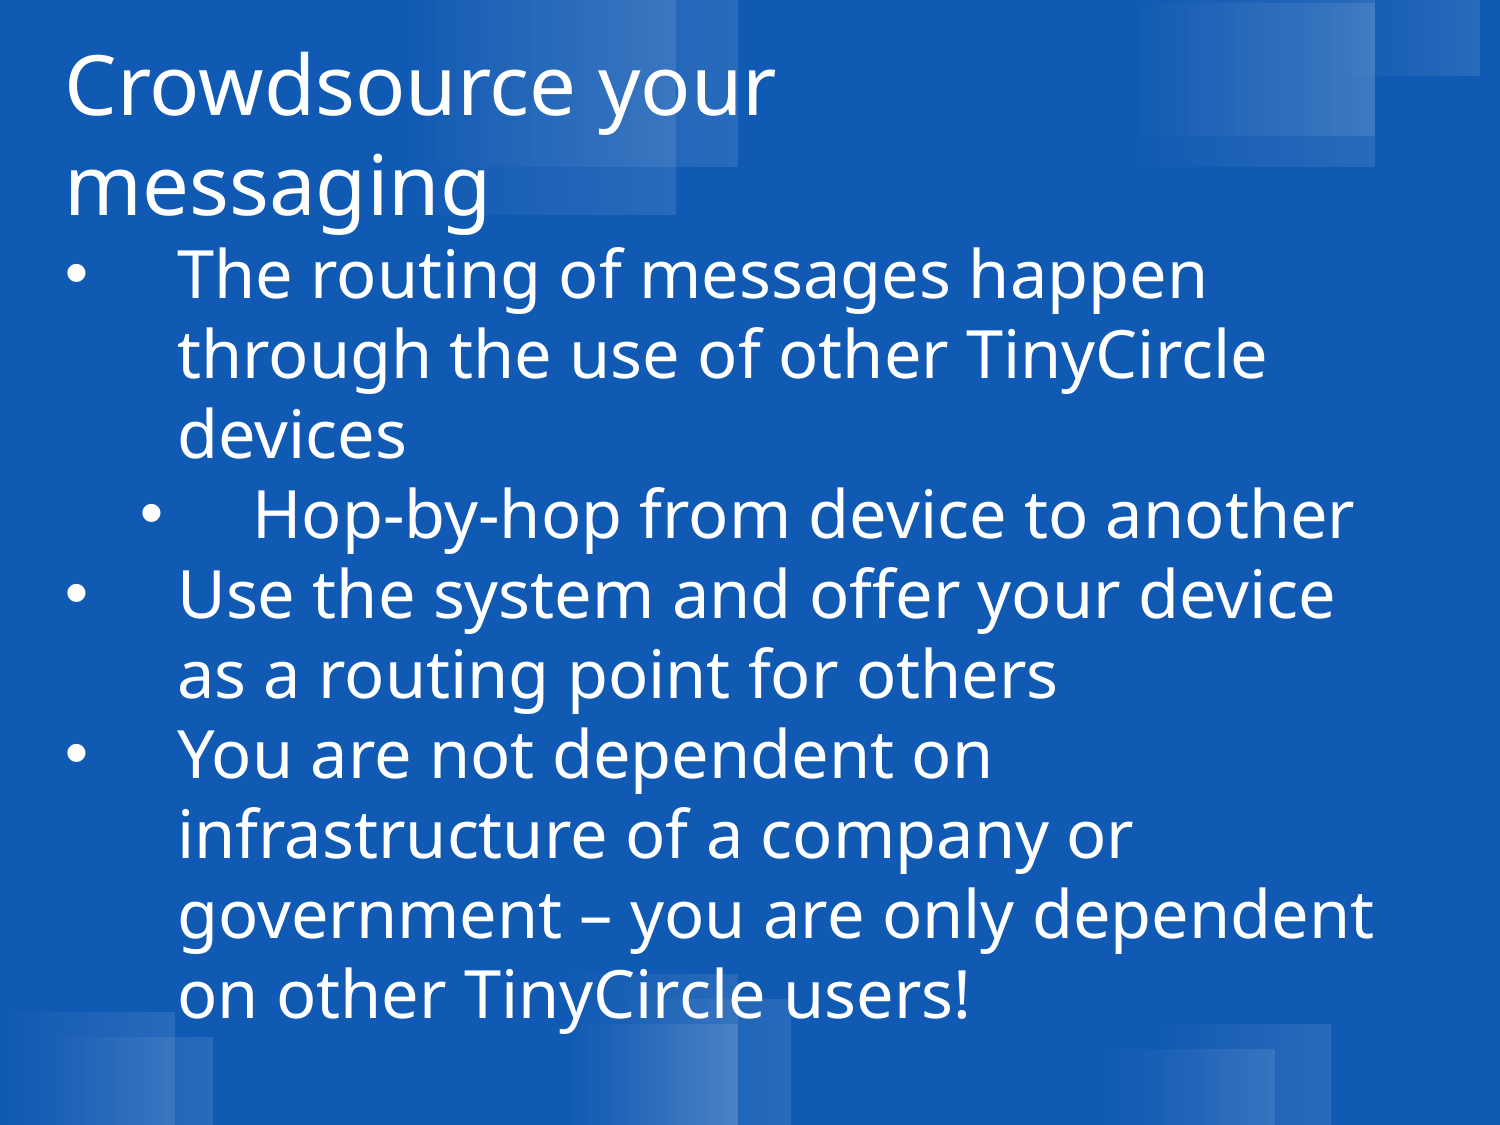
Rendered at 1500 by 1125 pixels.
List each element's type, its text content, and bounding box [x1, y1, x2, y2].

text_box The routing of messages happen through the use of other TinyCircle devices Hop-by-hop from device to another Use the system and offer your device as a routing point for others You are not dependent on infrastructure of a company or government – you are only dependent on other TinyCircle users! [50, 224, 1438, 1040]
text_box Crowdsource your messaging [49, 24, 1188, 240]
